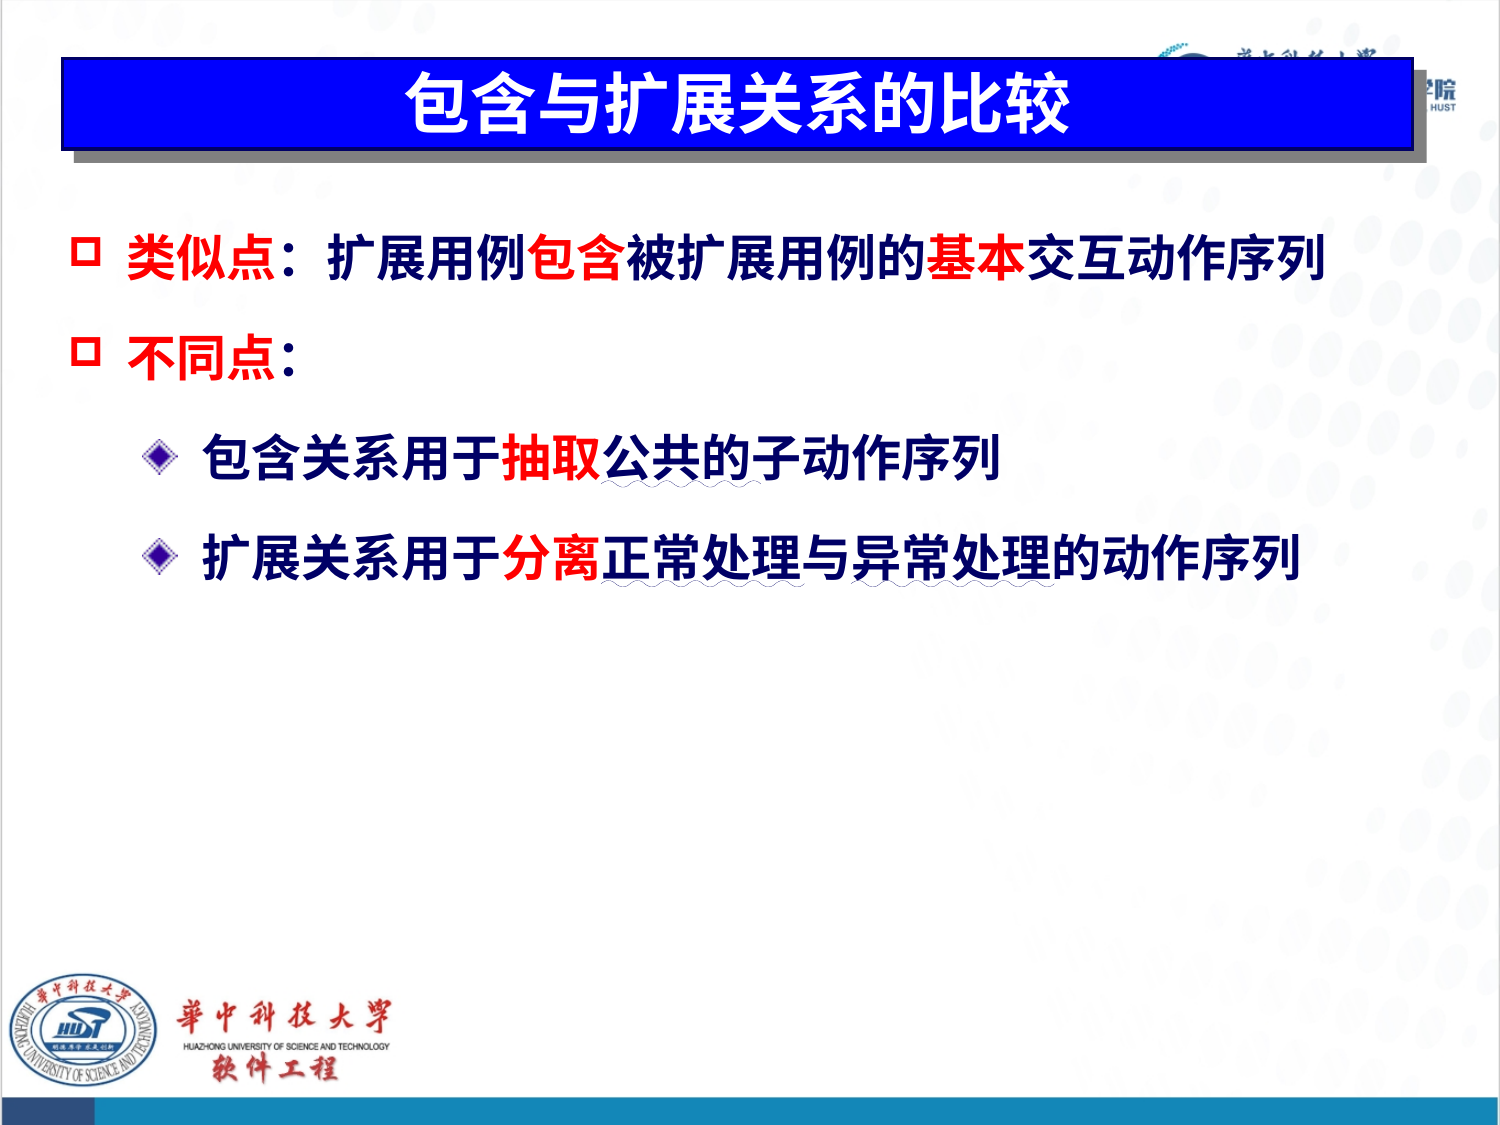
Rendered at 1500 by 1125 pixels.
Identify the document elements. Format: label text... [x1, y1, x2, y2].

text_box 类似点：扩展用例包含被扩展用例的基本交互动作序列 不同点： 包含关系用于抽取公共的子动作序列 扩展关系用于分离正常处理与异常处理的动作序列 [68, 196, 1424, 598]
picture [0, 0, 1500, 1125]
title 包含与扩展关系的比较 [61, 57, 1414, 151]
